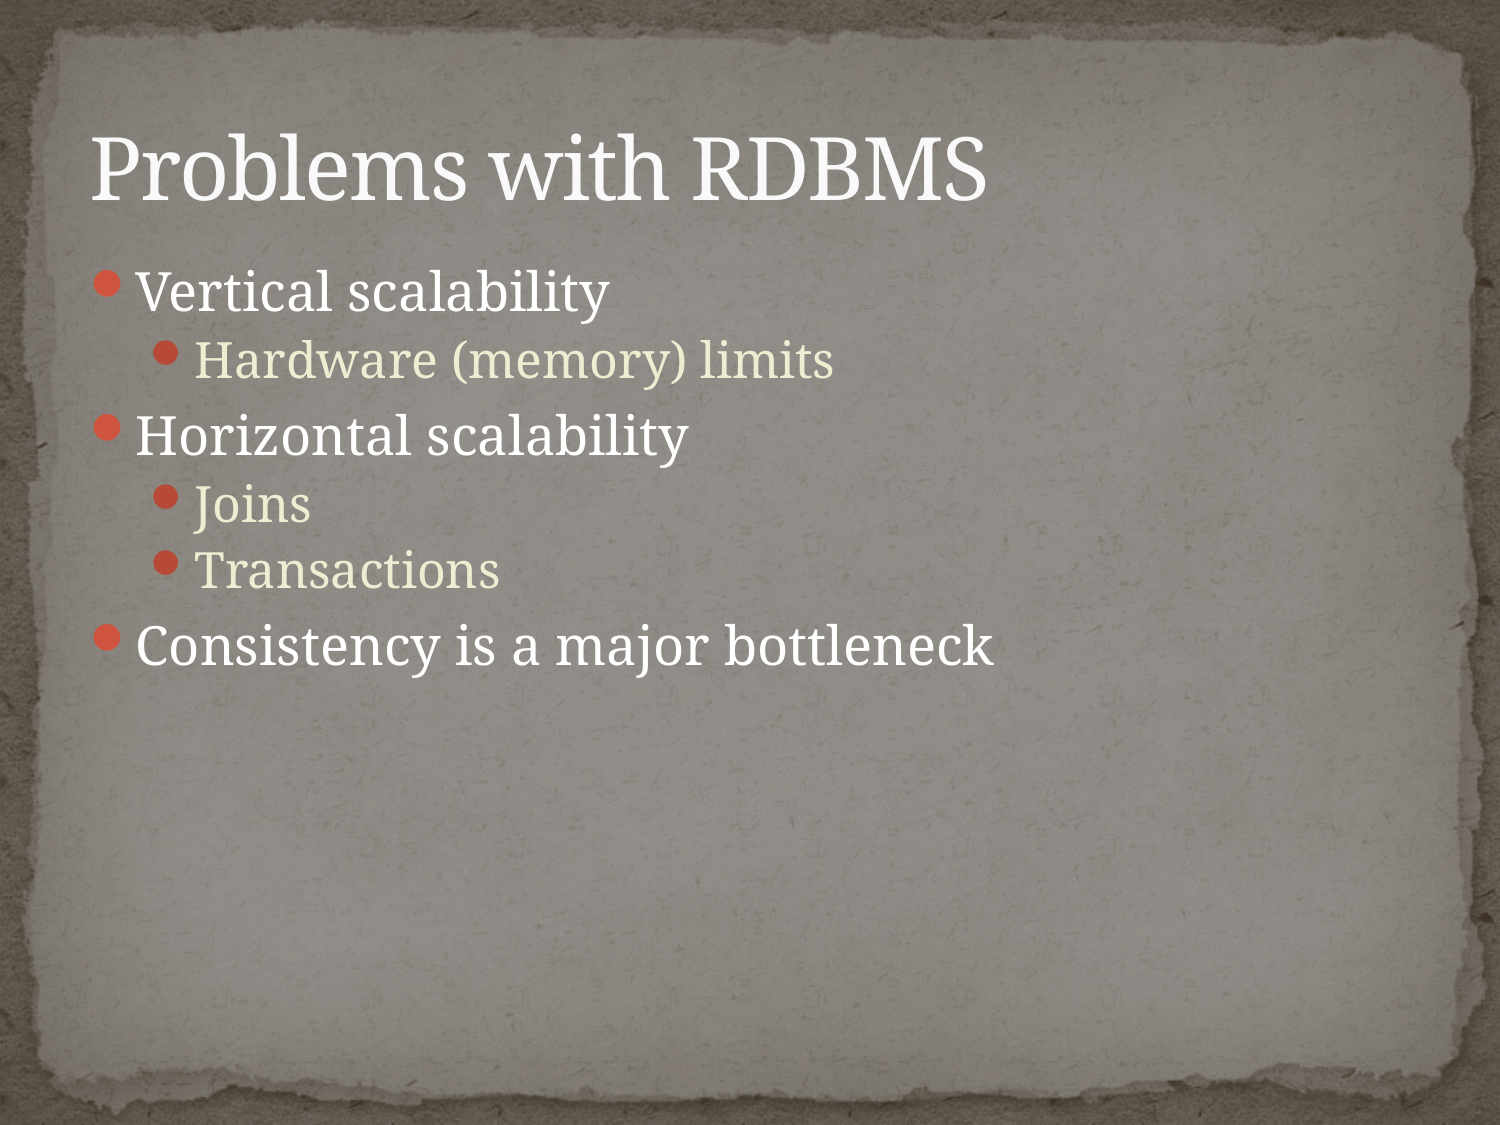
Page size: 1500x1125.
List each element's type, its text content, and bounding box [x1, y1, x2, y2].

title Problems with RDBMS [74, 24, 1425, 225]
list Vertical scalability Hardware (memory) limits Horizontal scalability Joins Transactions Consistency is a major bottleneck [75, 249, 1425, 1000]
